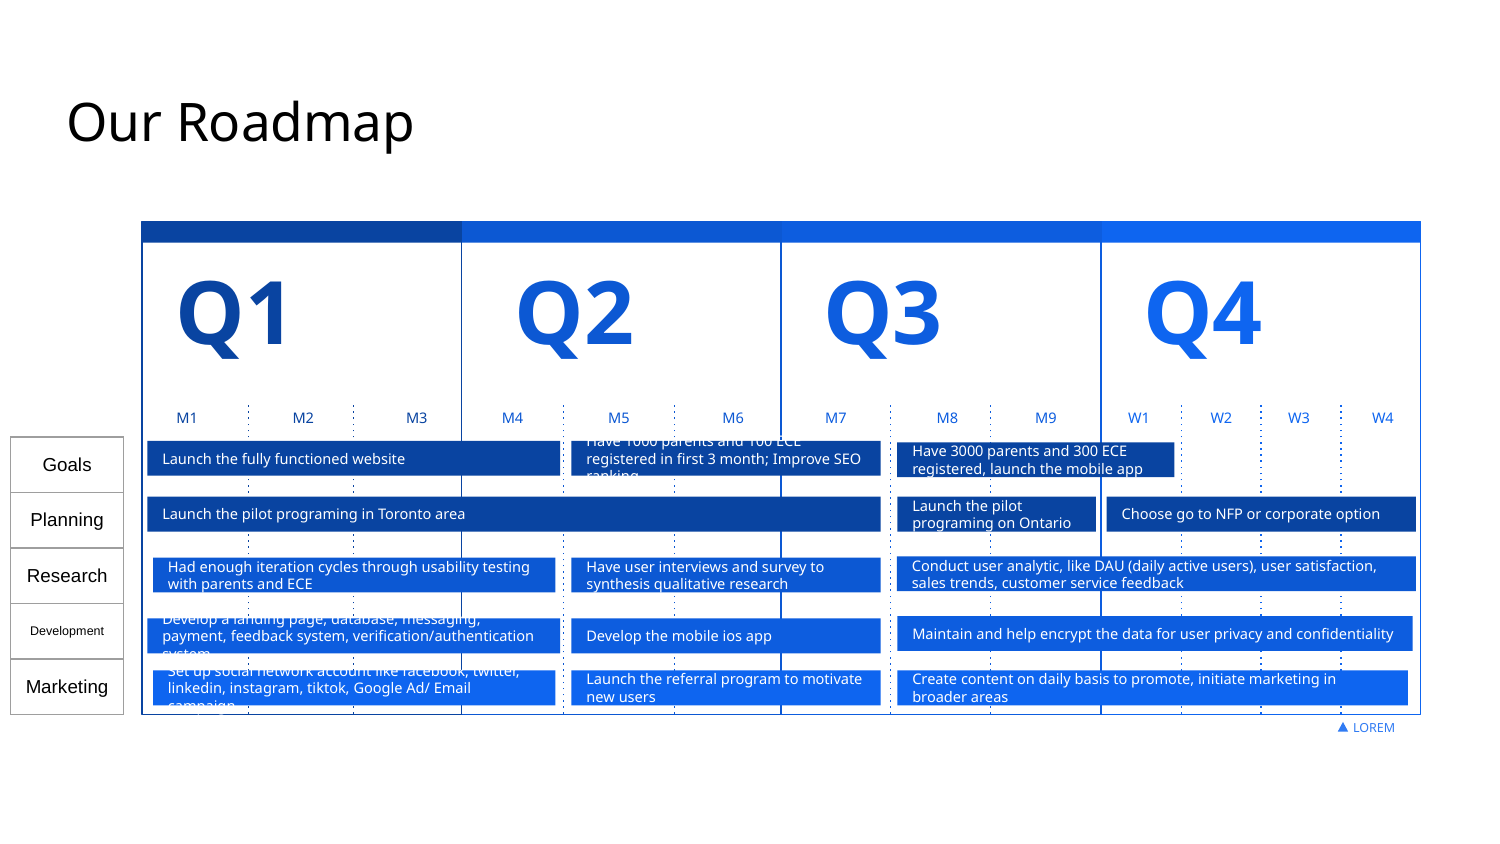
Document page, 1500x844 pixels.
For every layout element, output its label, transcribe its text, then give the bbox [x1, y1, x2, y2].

table_cell Research [11, 549, 123, 603]
text_box [124, 442, 131, 493]
table_header Goals [11, 438, 123, 492]
table_cell Planning [11, 493, 123, 547]
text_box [141, 221, 462, 715]
text_box [1337, 723, 1349, 732]
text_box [464, 221, 782, 715]
title Our Roadmap [51, 72, 1449, 167]
table_cell Marketing [11, 660, 123, 714]
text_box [783, 221, 1102, 715]
table_cell Development [11, 604, 123, 658]
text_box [1103, 221, 1421, 715]
text_box LOREM [1338, 722, 1421, 736]
